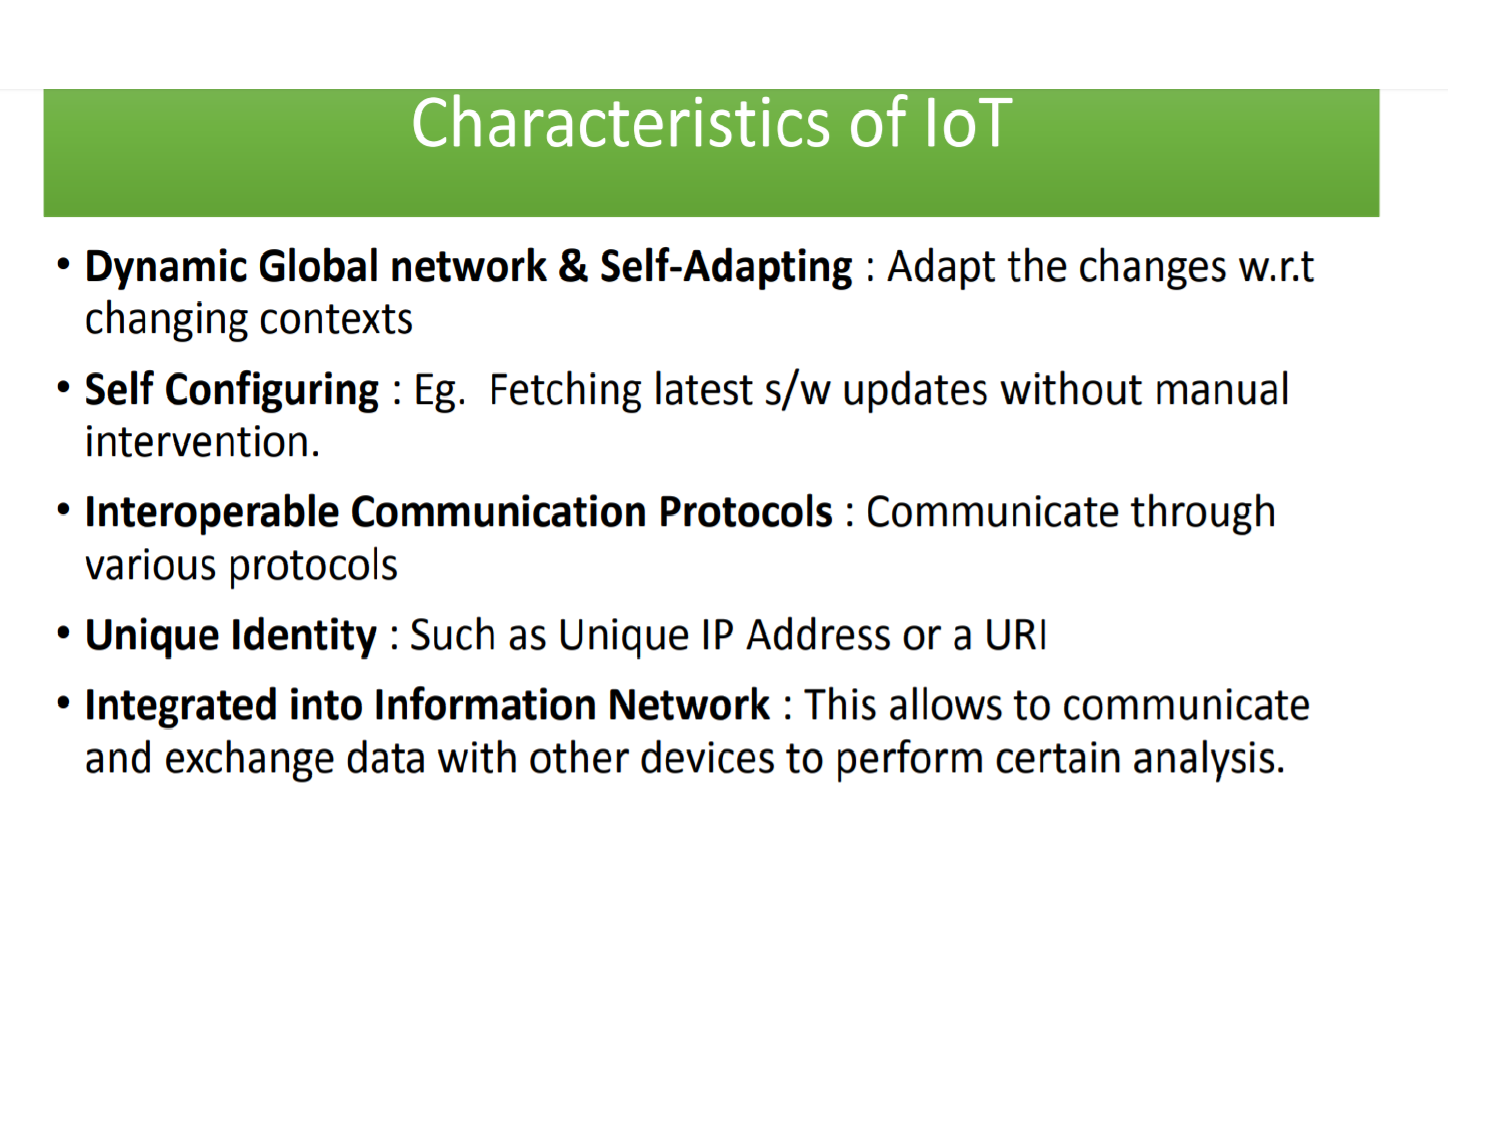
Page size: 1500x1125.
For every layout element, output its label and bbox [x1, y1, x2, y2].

picture [0, 89, 1448, 824]
